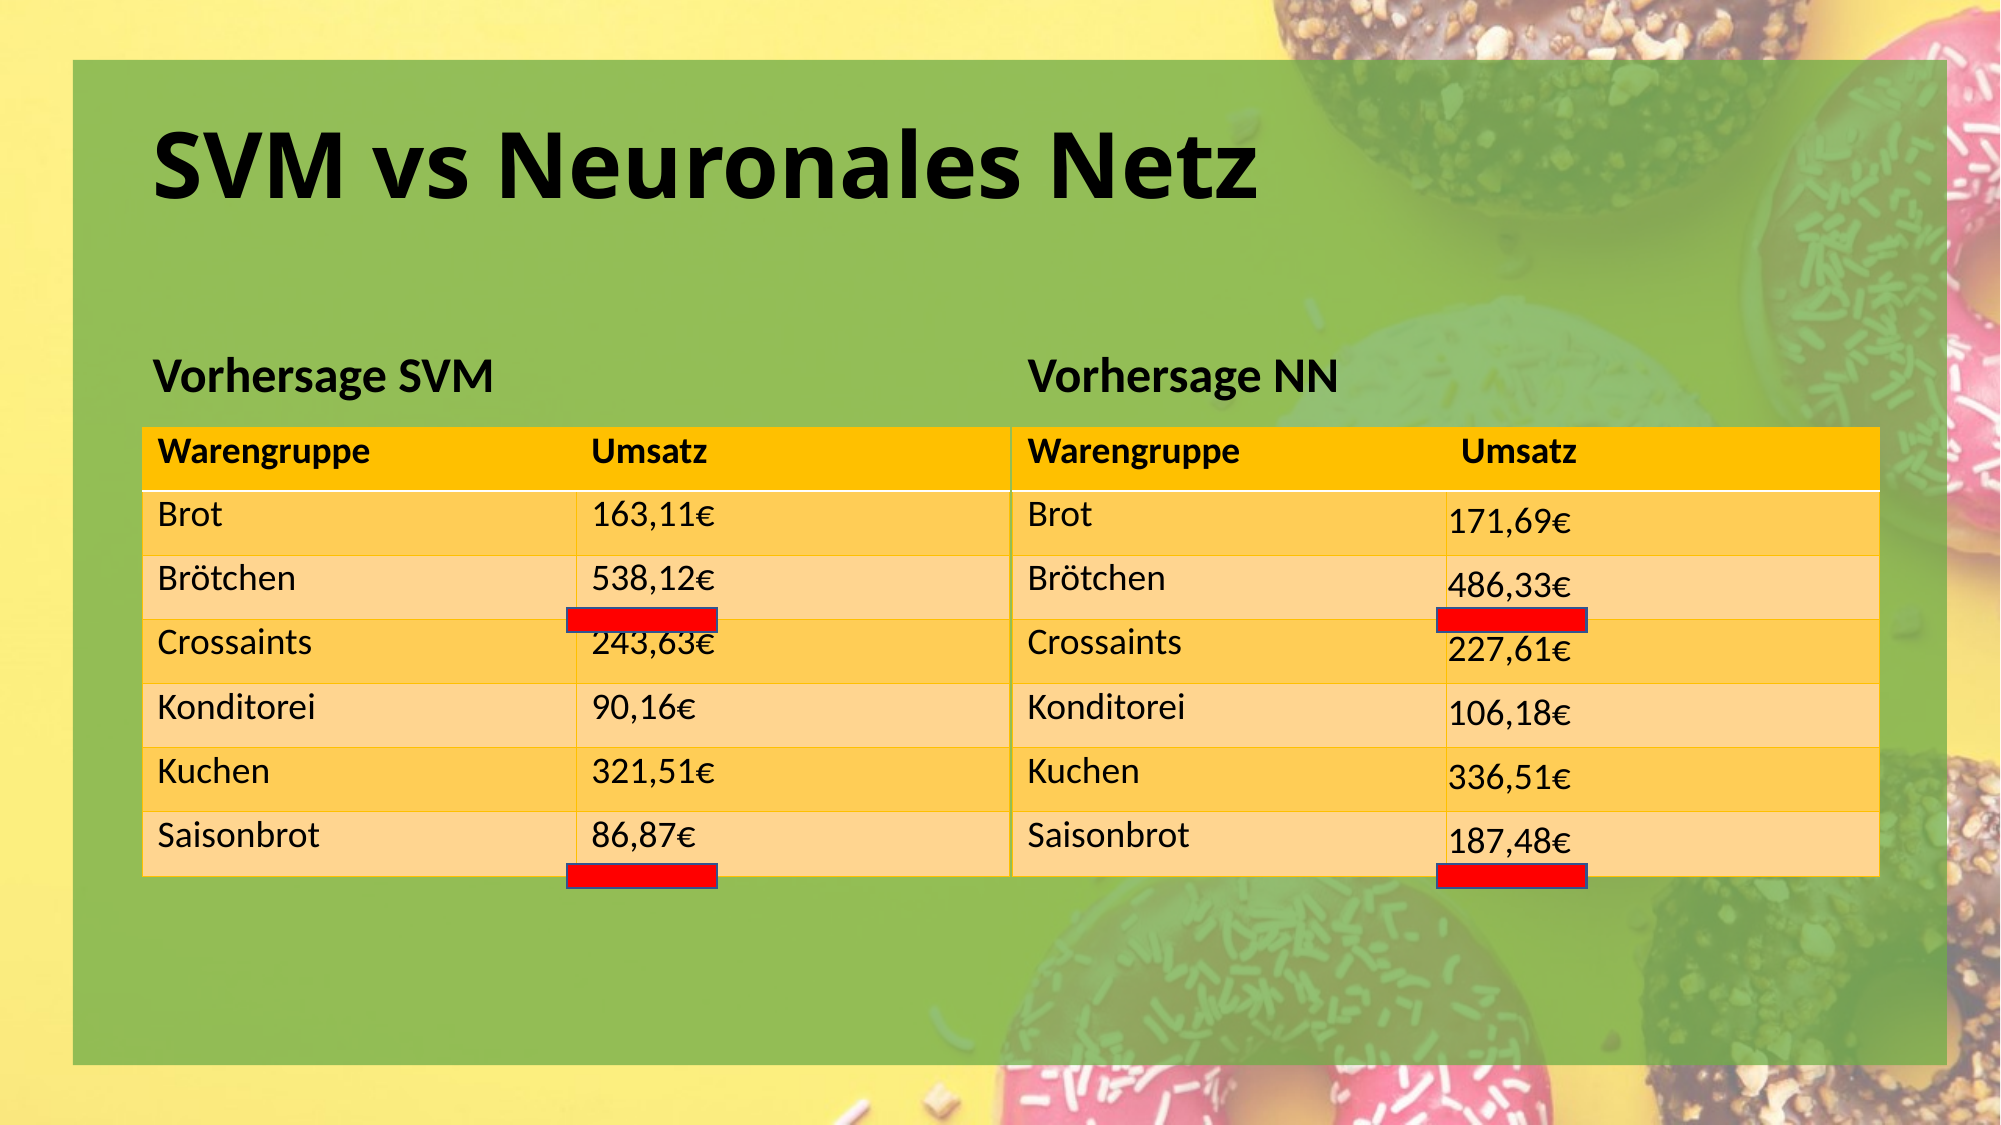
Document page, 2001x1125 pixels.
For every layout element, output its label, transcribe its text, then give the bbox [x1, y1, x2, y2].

list Vorhersage SVM [137, 275, 984, 411]
table_cell 336,51€ [1447, 748, 1879, 811]
table_cell Konditorei [143, 684, 576, 747]
table_cell 90,16€ [577, 684, 1009, 747]
text_box [1436, 607, 1588, 633]
table_cell Konditorei [1013, 684, 1446, 747]
table_cell 486,33€ [1447, 556, 1879, 619]
table_cell 243,63€ [577, 620, 1009, 683]
table_cell Saisonbrot [143, 812, 576, 876]
table_cell 163,11€ [577, 492, 1009, 555]
table_cell Crossaints [1013, 620, 1446, 683]
table_cell Kuchen [143, 748, 576, 811]
table_cell 187,48€ [1447, 812, 1879, 876]
text_box [72, 59, 1948, 1066]
list Vorhersage NN [1012, 275, 1863, 411]
table_cell Brot [143, 492, 576, 555]
table_cell 321,51€ [577, 748, 1009, 811]
table_cell 171,69€ [1447, 492, 1879, 555]
table_cell 227,61€ [1447, 620, 1879, 683]
text_box [1436, 863, 1588, 889]
text_box [566, 607, 718, 633]
table_cell Brötchen [143, 556, 576, 619]
title SVM vs Neuronales Netz [137, 59, 1863, 278]
table_cell Brot [1013, 492, 1446, 555]
table_cell 86,87€ [577, 812, 1009, 876]
table_cell Brötchen [1013, 556, 1446, 619]
text_box [566, 863, 718, 889]
table_cell Crossaints [143, 620, 576, 683]
table_header Umsatz [577, 428, 1009, 490]
table_cell 538,12€ [577, 556, 1009, 619]
table_header Umsatz [1447, 428, 1879, 490]
table_header Warengruppe [1013, 428, 1446, 490]
table_cell Saisonbrot [1013, 812, 1446, 876]
picture [0, 0, 2001, 1125]
table_cell Kuchen [1013, 748, 1446, 811]
table_header Warengruppe [143, 428, 576, 490]
table_cell 106,18€ [1447, 684, 1879, 747]
